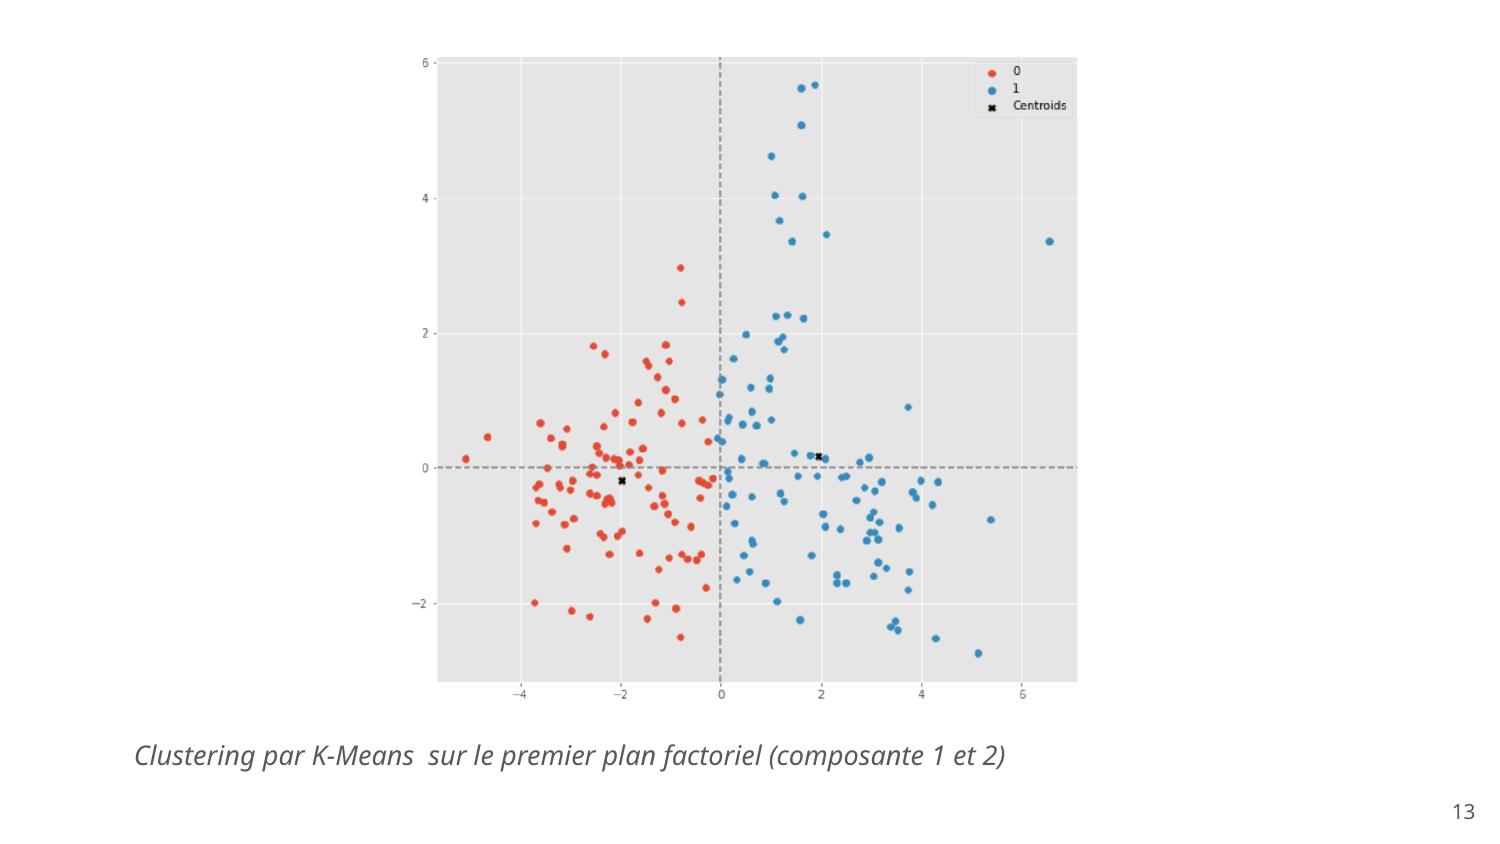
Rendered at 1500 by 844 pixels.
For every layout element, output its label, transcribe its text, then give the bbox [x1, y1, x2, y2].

list Clustering par K-Means sur le premier plan factoriel (composante 1 et 2) [118, 717, 1382, 793]
picture [377, 49, 1122, 718]
slide_number ‹#› [1400, 779, 1491, 844]
